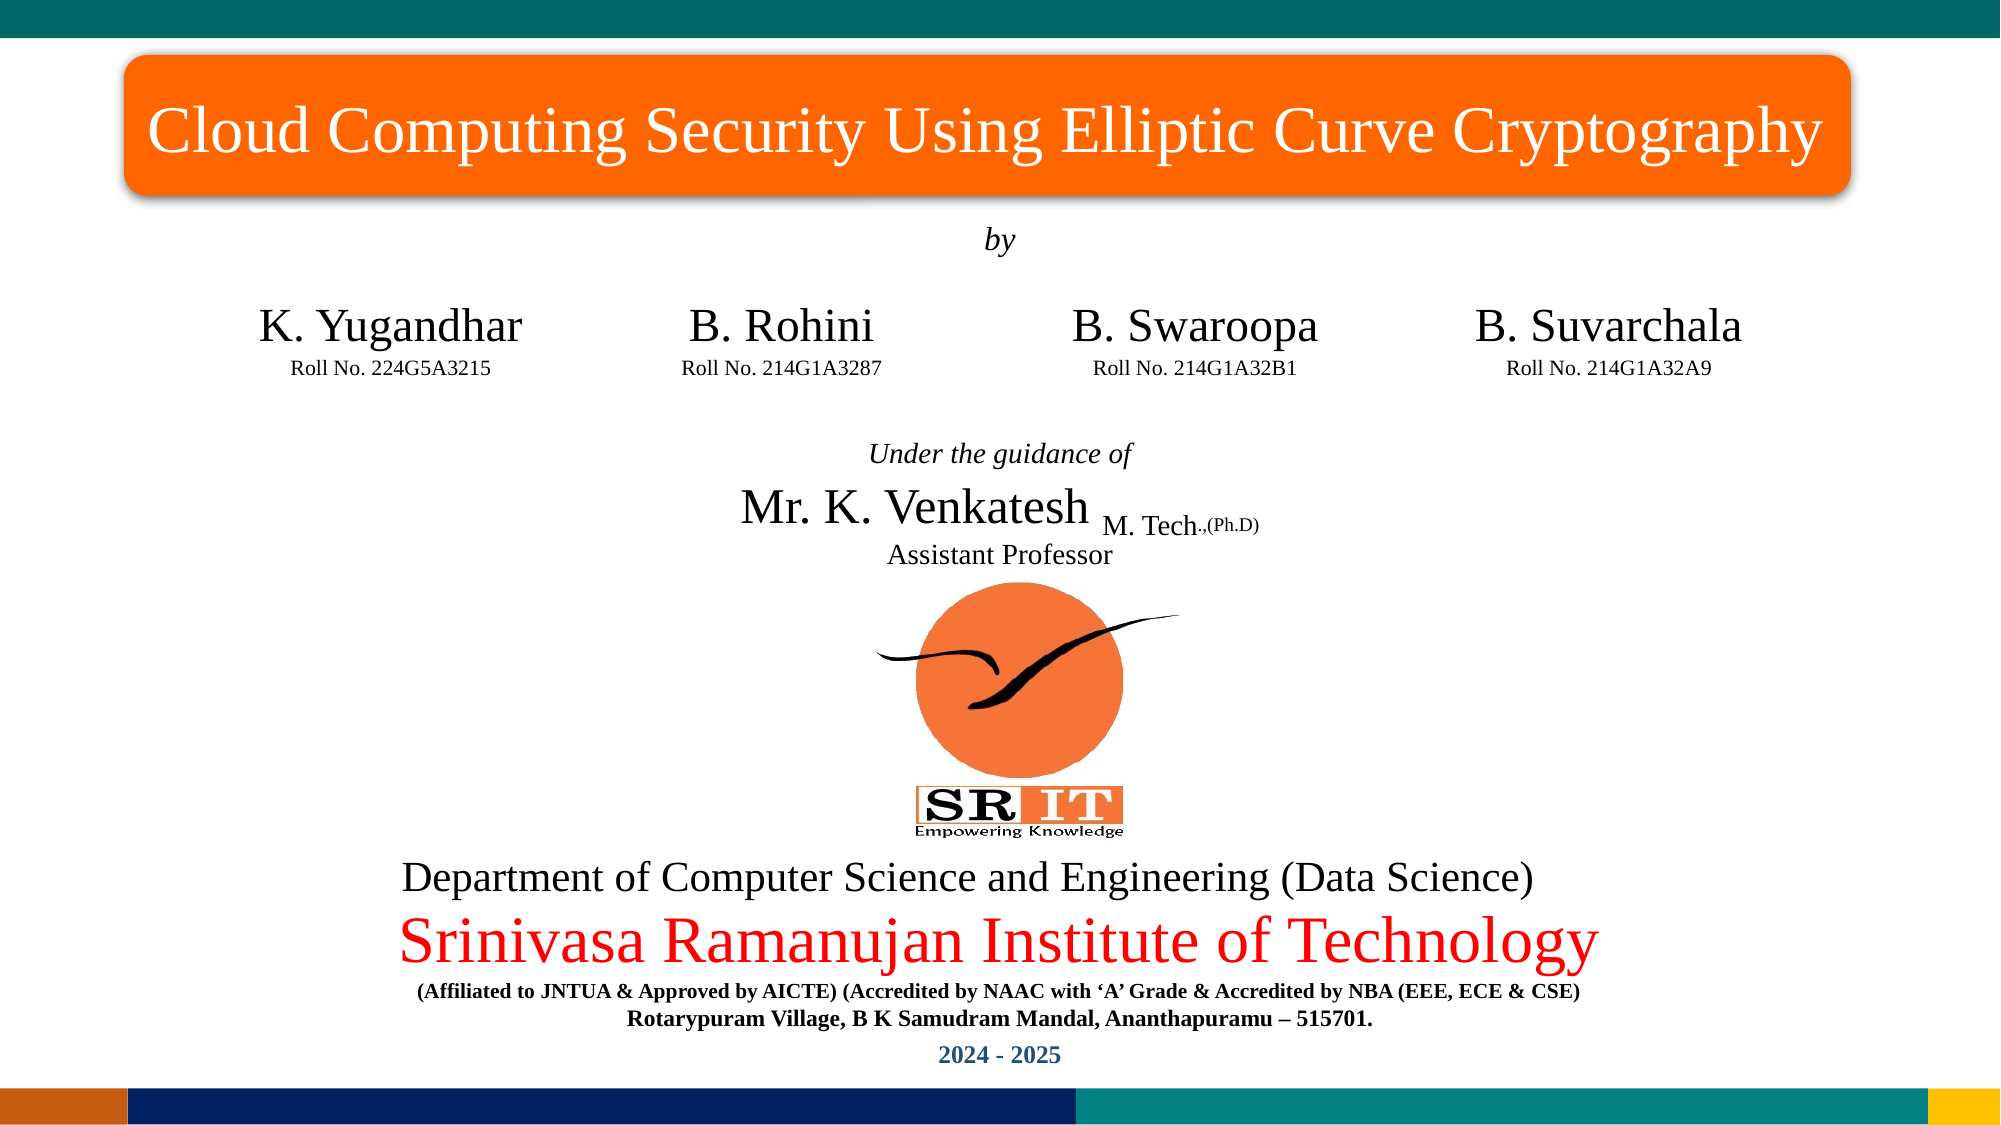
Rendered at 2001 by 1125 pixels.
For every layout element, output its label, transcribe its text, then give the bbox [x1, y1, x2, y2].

text_box B. Swaroopa Roll No. 214G1A32B1 [999, 292, 1391, 389]
text_box Department of Computer Science and Engineering (Data Science) Srinivasa Ramanujan Institute of Technology (Affiliated to JNTUA & Approved by AICTE) (Accredited by NAAC with ‘A’ Grade & Accredited by NBA (EEE, ECE & CSE) Rotarypuram Village, B K Samudram Mandal, Ananthapuramu – 515701. 2024 - 2025 [248, 846, 1752, 1081]
text_box B. Rohini Roll No. 214G1A3287 [587, 292, 978, 389]
text_box Cloud Computing Security Using Elliptic Curve Cryptography [123, 54, 1851, 196]
text_box by [445, 206, 1555, 265]
picture [876, 570, 1179, 847]
text_box Under the guidance of Mr. K. Venkatesh M. Tech.,(Ph.D) Assistant Professor [616, 430, 1384, 563]
text_box B. Suvarchala Roll No. 214G1A32A9 [1413, 292, 1805, 389]
text_box K. Yugandhar Roll No. 224G5A3215 [195, 292, 587, 389]
